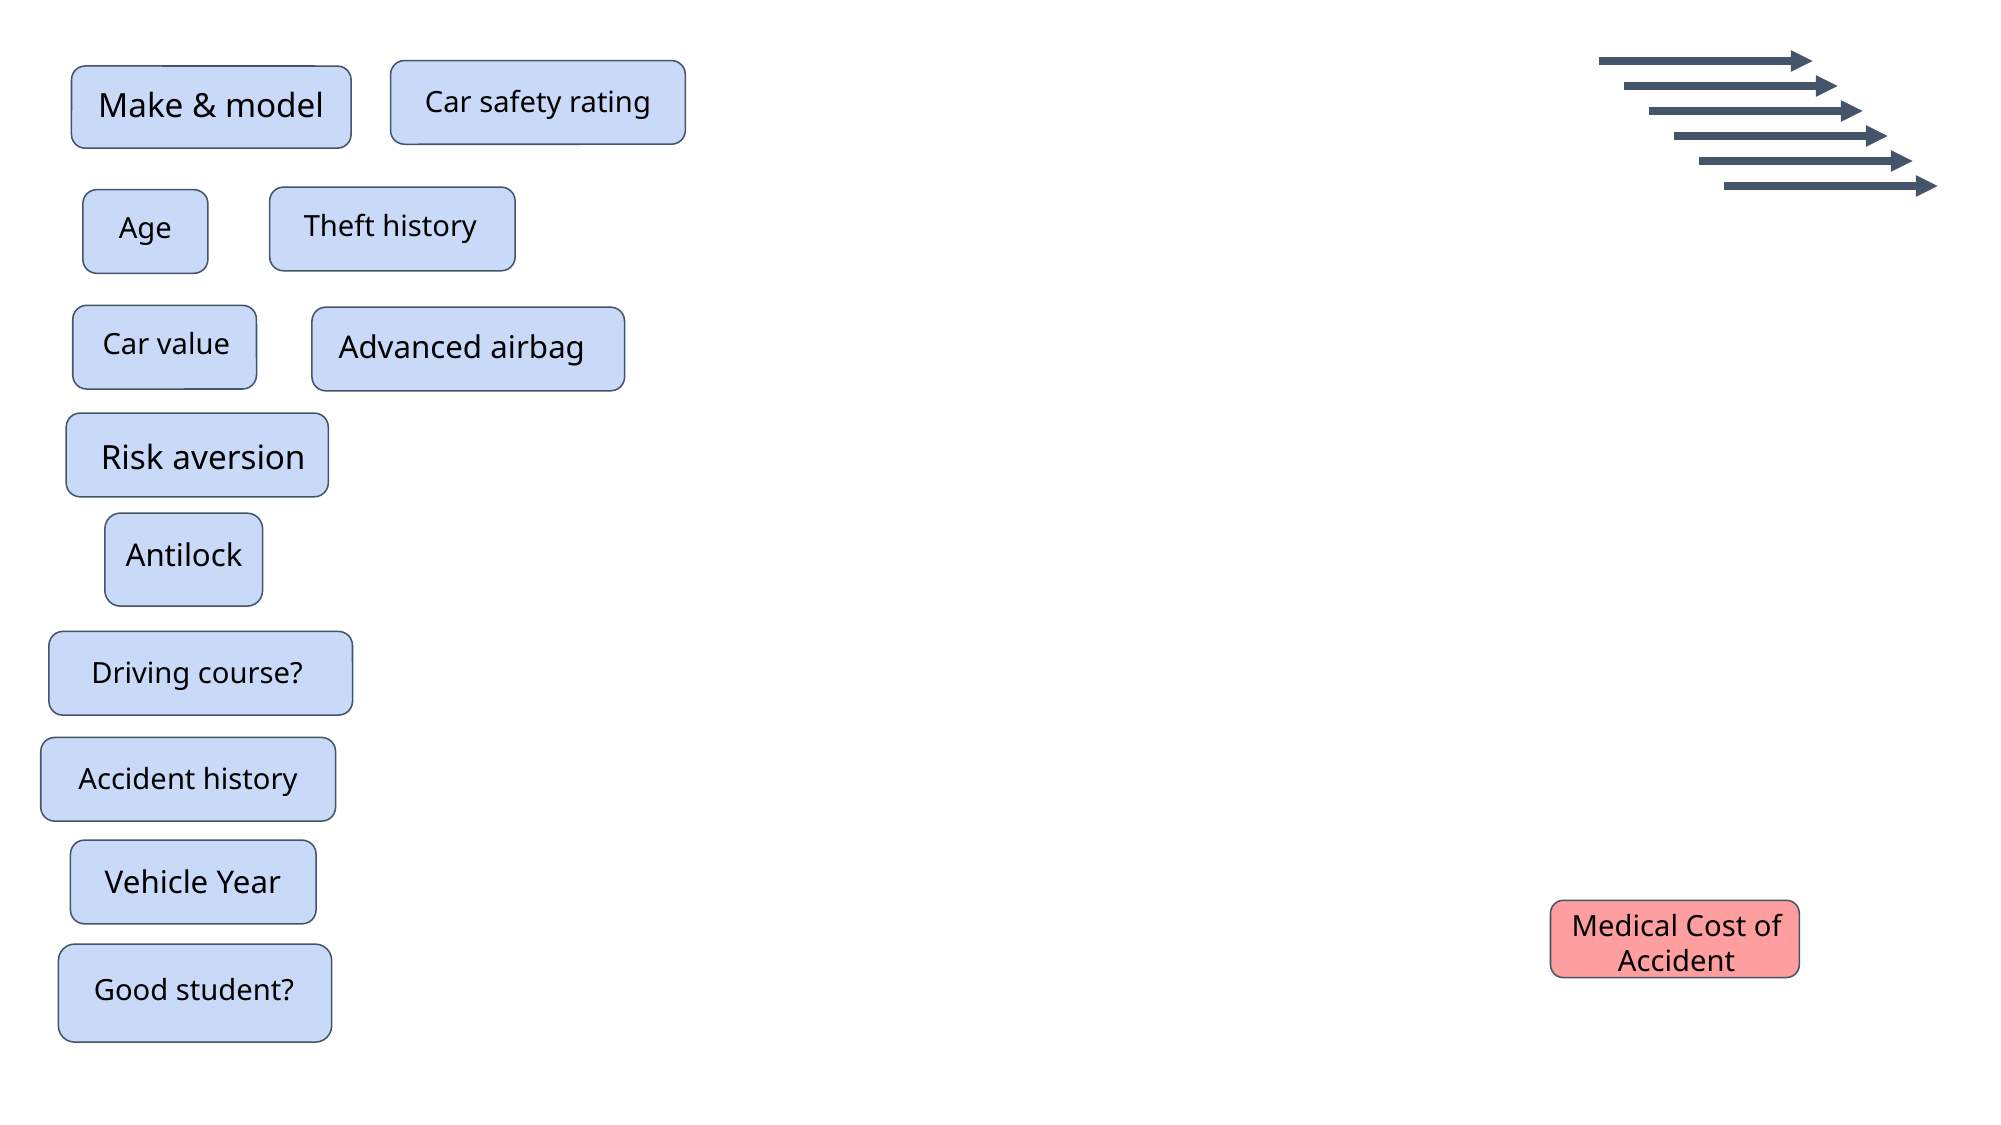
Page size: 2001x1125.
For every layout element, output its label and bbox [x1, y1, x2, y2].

text_box [60, 305, 272, 390]
text_box [71, 64, 352, 149]
text_box [375, 60, 701, 148]
text_box [25, 737, 351, 825]
text_box [227, 187, 554, 271]
text_box [31, 944, 357, 1043]
text_box [82, 189, 208, 274]
text_box [66, 413, 341, 500]
text_box [66, 840, 320, 927]
text_box [299, 307, 625, 391]
text_box [41, 631, 353, 719]
text_box [89, 513, 280, 607]
text_box [1513, 887, 1840, 978]
